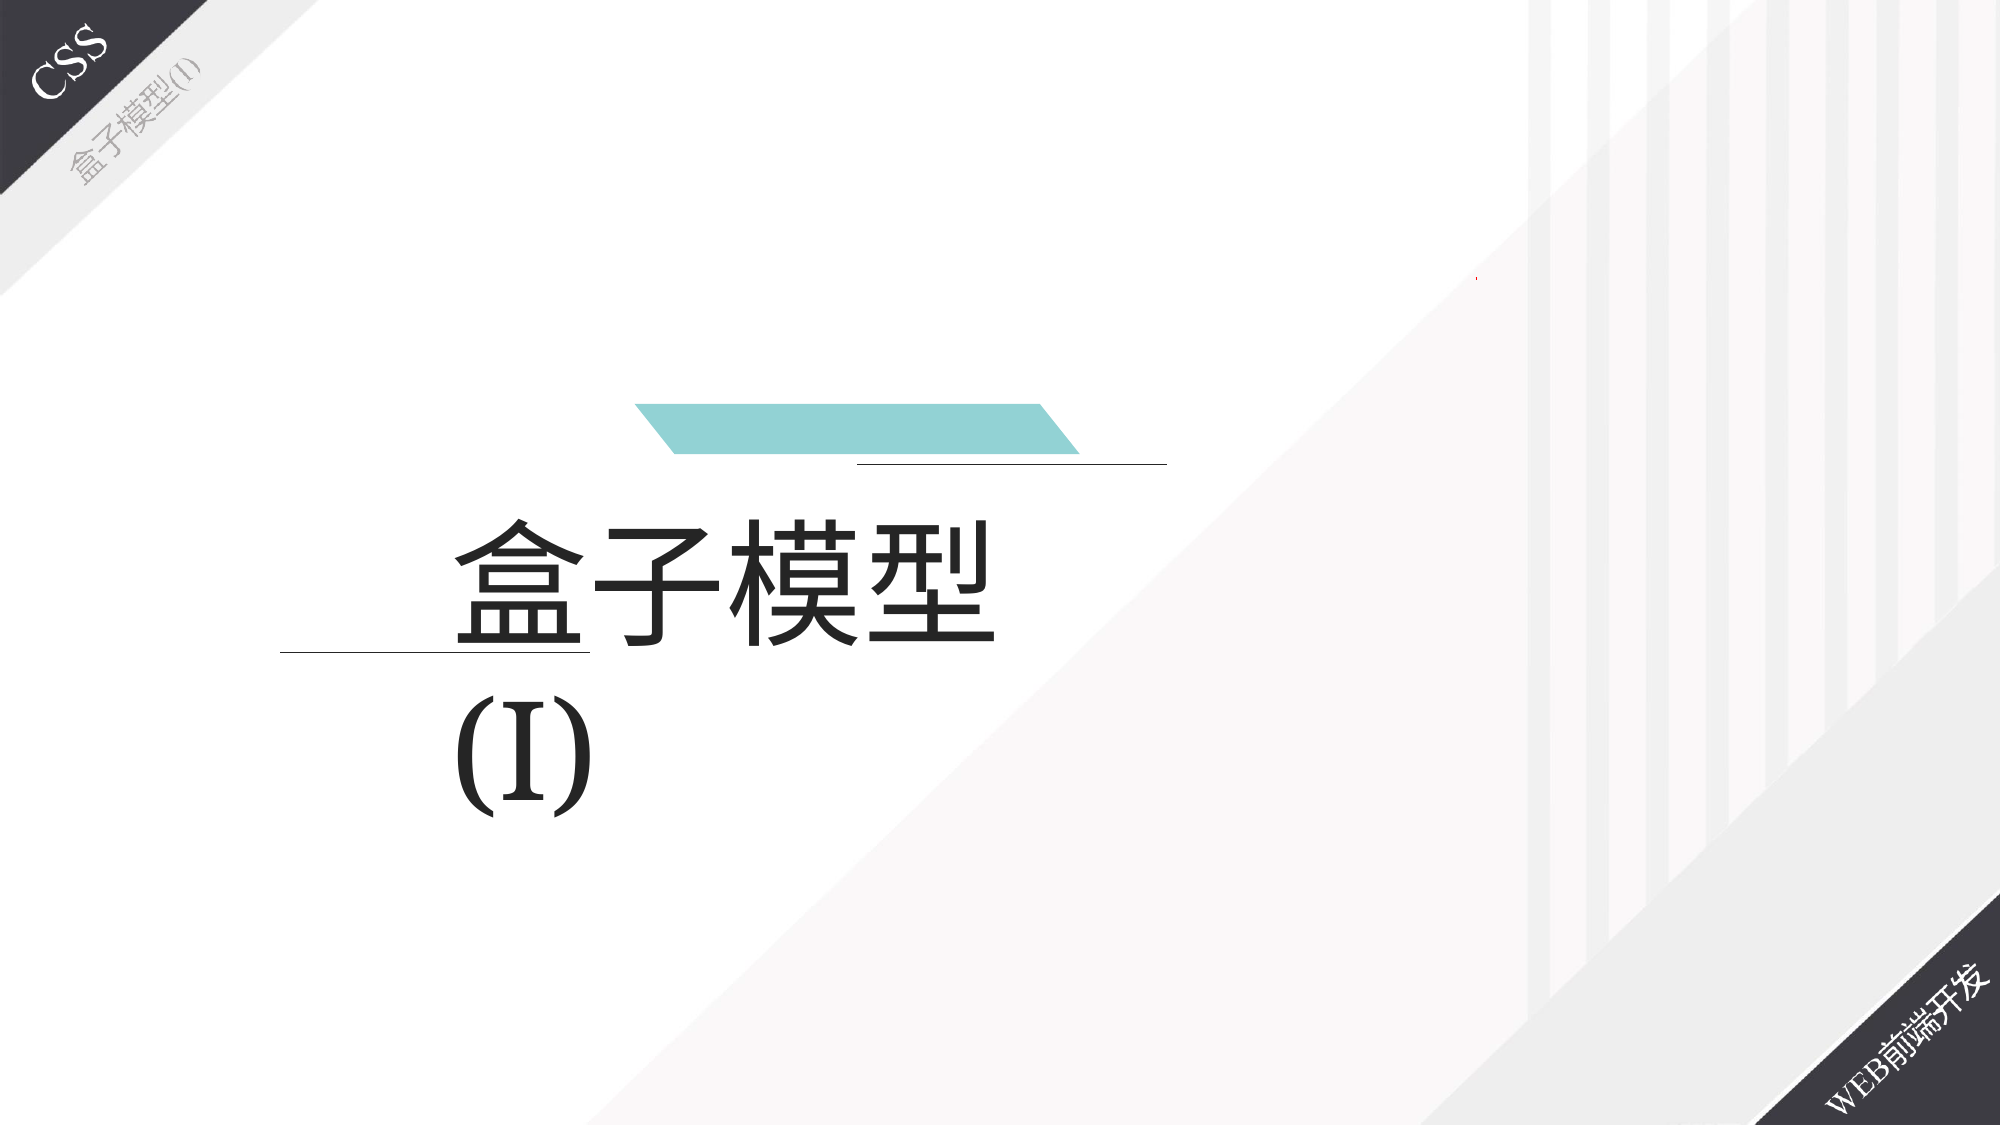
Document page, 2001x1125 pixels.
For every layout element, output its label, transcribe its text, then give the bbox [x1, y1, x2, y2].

picture [0, 0, 2000, 1125]
text_box [634, 403, 1080, 455]
text_box 盒子模型(I) [448, 498, 1135, 828]
